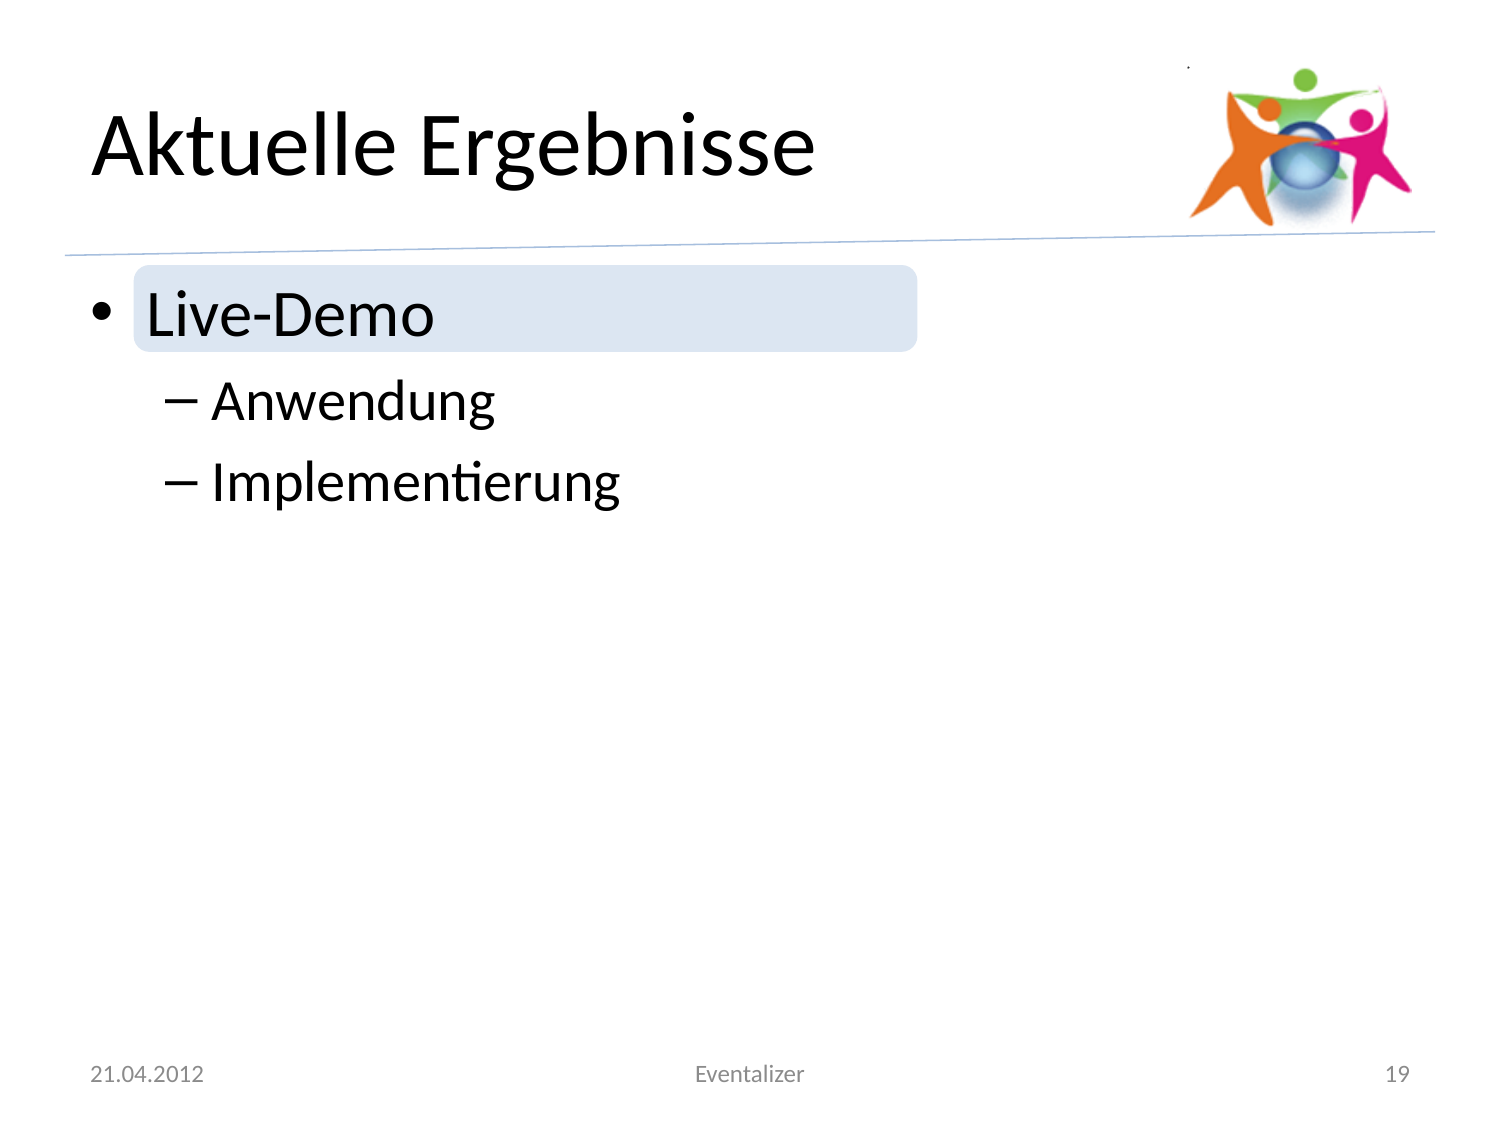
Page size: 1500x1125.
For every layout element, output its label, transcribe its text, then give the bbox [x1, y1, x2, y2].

list Live-Demo Anwendung Implementierung [75, 262, 1500, 1005]
picture [1187, 66, 1412, 232]
footer Eventalizer [512, 1042, 988, 1103]
slide_number 19 [1074, 1042, 1425, 1103]
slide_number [75, 1042, 425, 1103]
title Aktuelle Ergebnisse [76, 45, 1164, 233]
